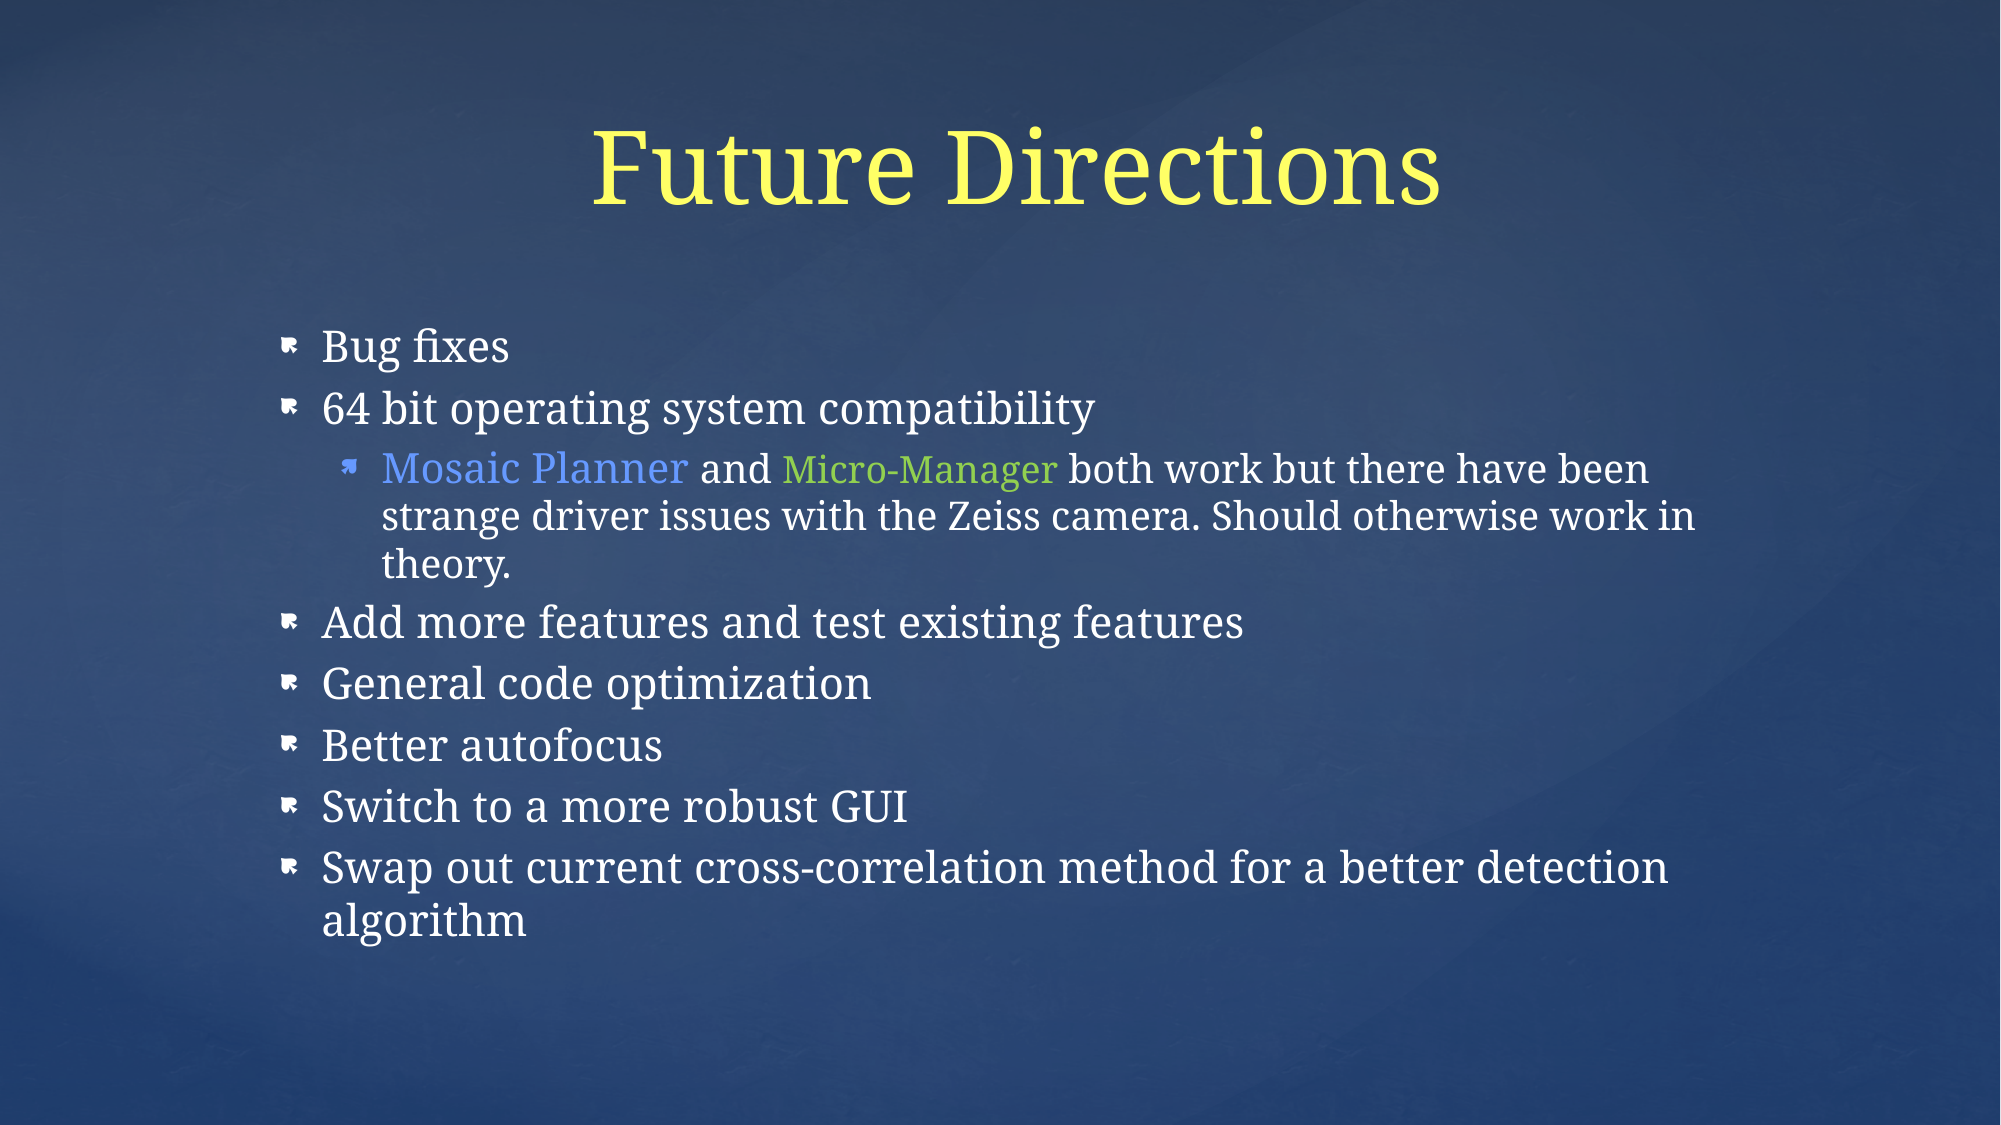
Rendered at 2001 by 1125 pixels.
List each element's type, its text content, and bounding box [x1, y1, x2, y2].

list Bug fixes 64 bit operating system compatibility Mosaic Planner and Micro-Manager both work but there have been strange driver issues with the Zeiss camera. Should otherwise work in theory. Add more features and test existing features General code optimization Better autofocus Switch to a more robust GUI Swap out current cross-correlation method for a better detection algorithm [261, 263, 1779, 1001]
title Future Directions [191, 82, 1842, 233]
